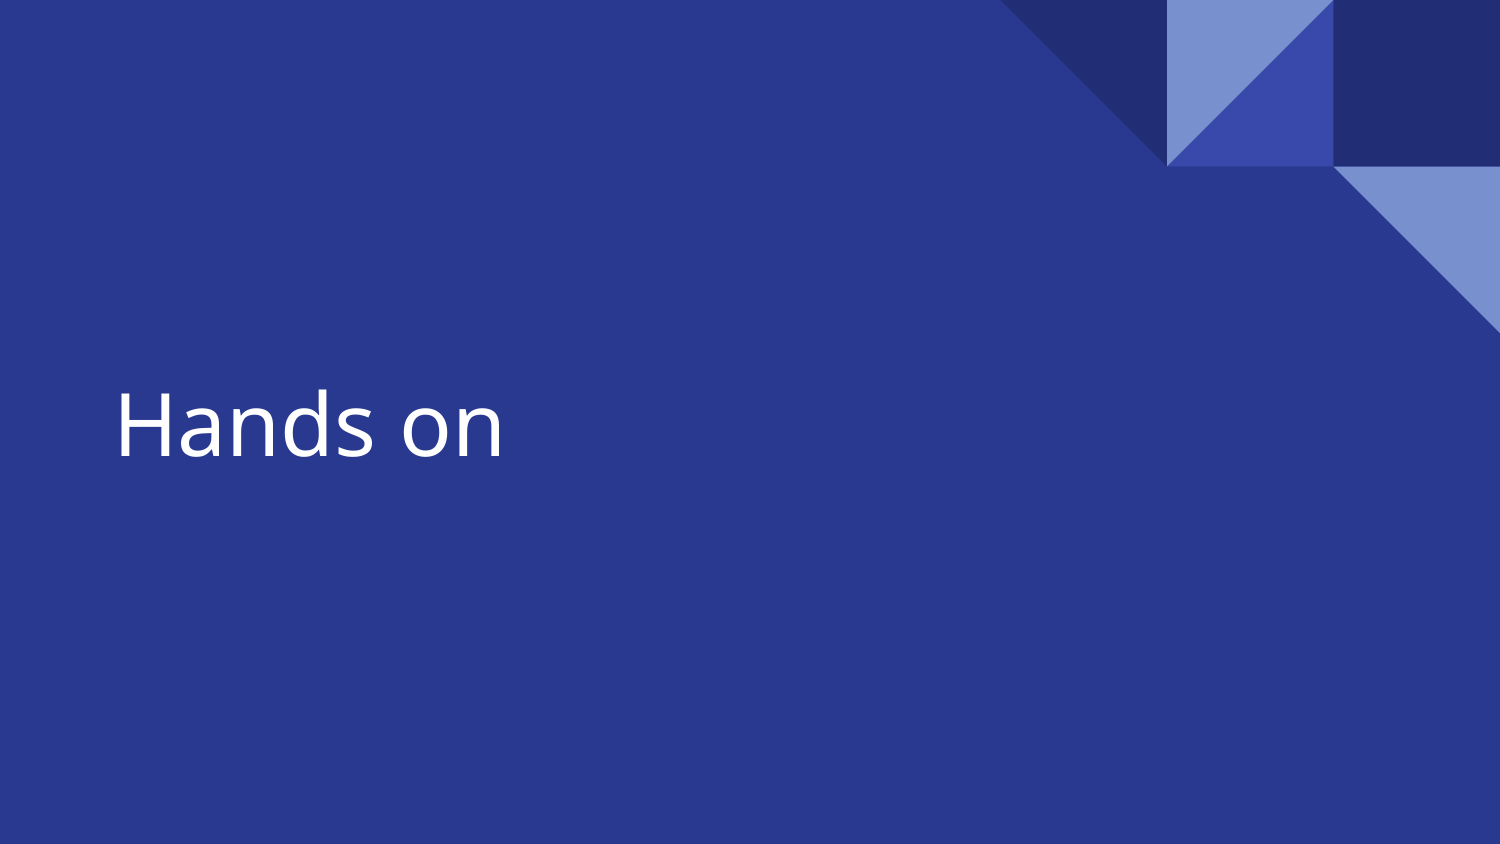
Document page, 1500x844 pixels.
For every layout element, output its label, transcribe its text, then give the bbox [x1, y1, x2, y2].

title Hands on [98, 353, 1447, 491]
